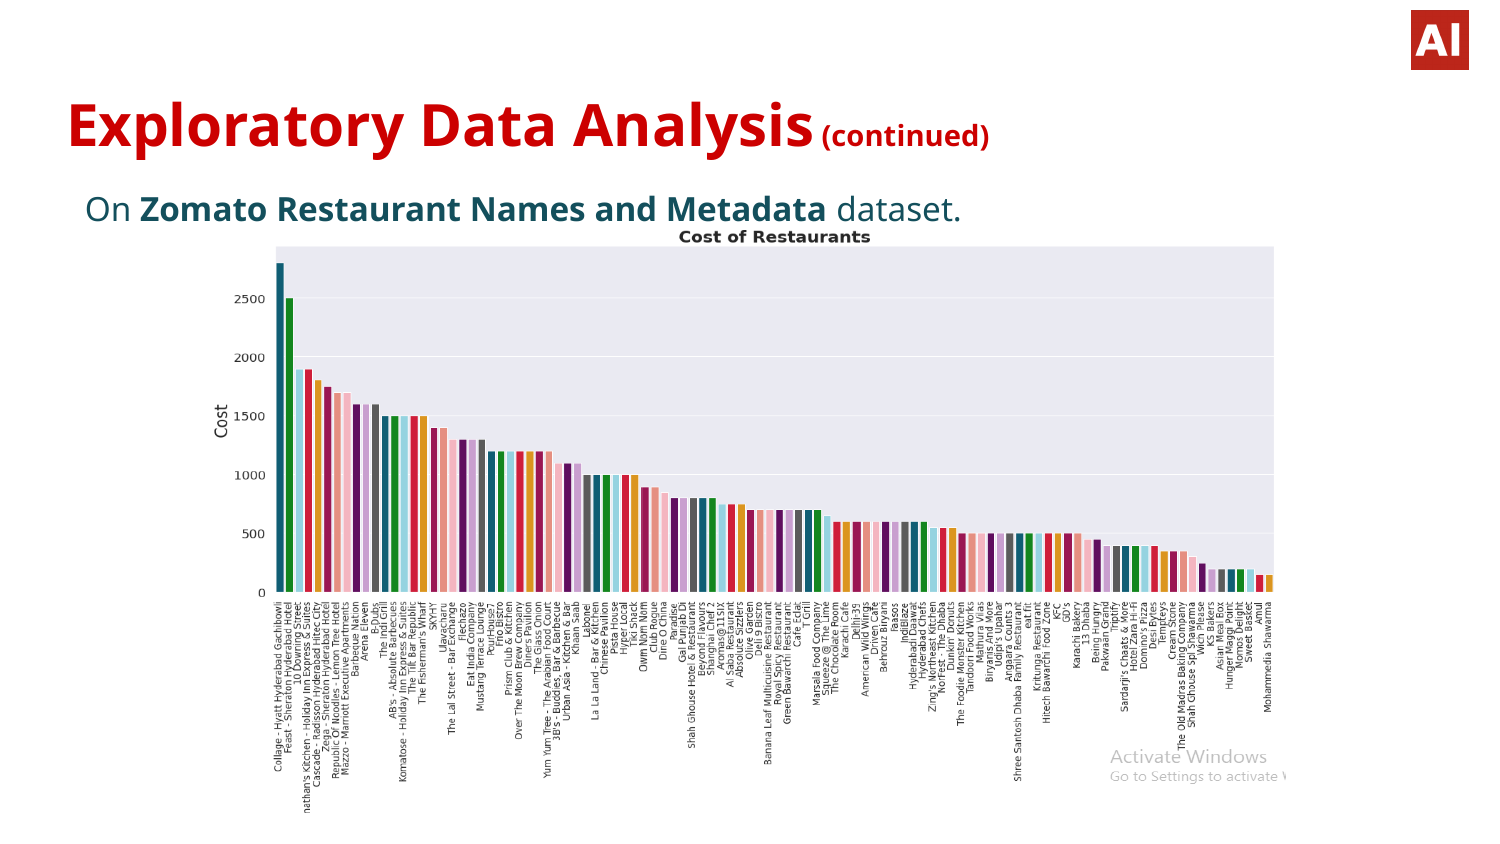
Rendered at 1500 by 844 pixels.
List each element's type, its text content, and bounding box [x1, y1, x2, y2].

picture [214, 229, 1286, 813]
list On Zomato Restaurant Names and Metadata dataset. [51, 166, 1449, 750]
picture [1411, 10, 1469, 70]
title Exploratory Data Analysis (continued) [51, 72, 1449, 166]
